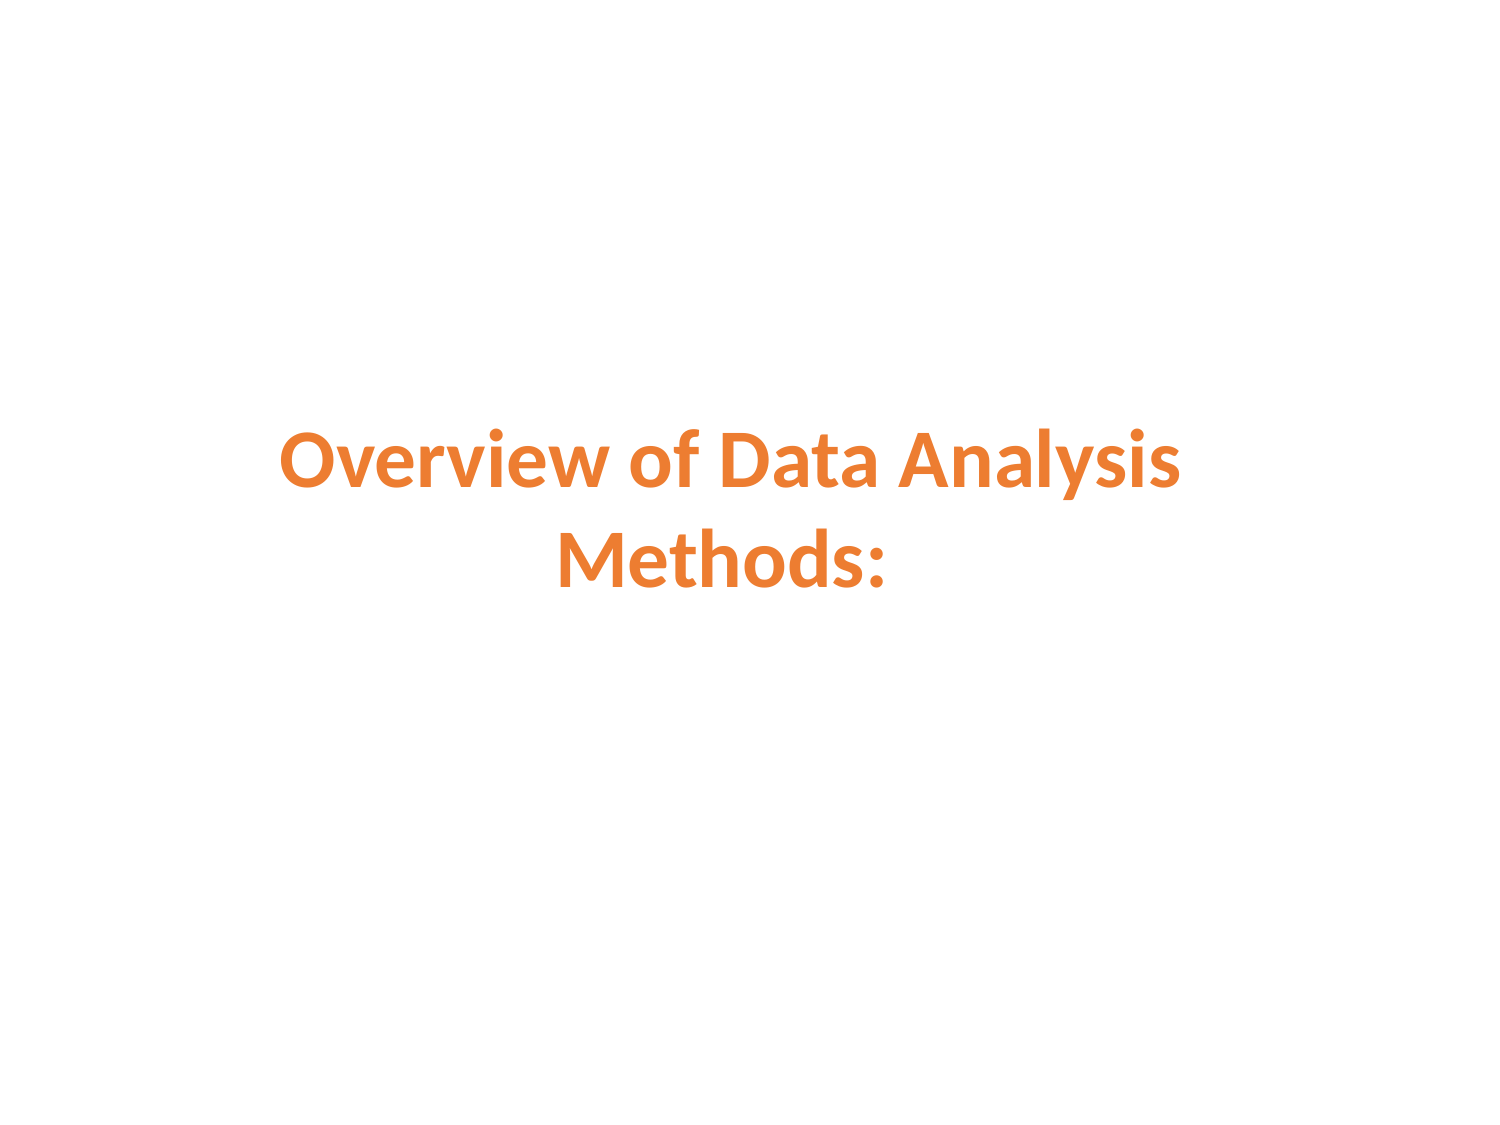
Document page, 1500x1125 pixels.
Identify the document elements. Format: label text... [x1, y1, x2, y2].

text_box Overview of Data Analysis Methods: [137, 396, 1325, 611]
